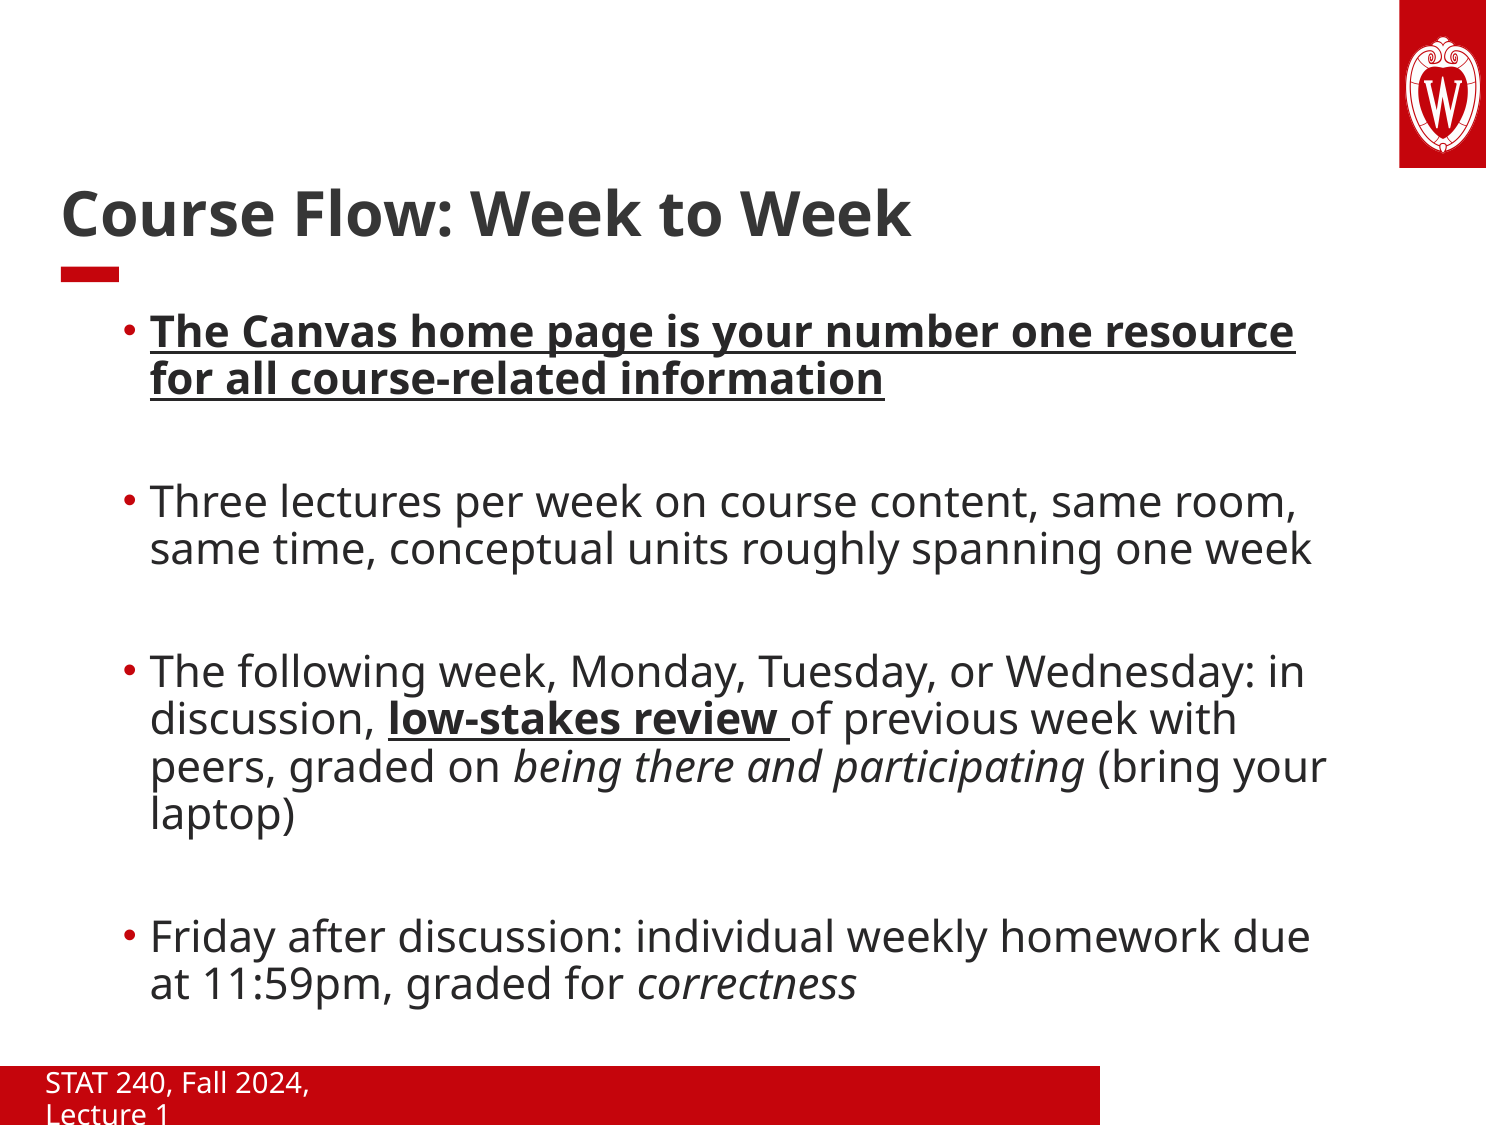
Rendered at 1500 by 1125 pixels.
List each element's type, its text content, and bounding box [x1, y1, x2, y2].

title Course Flow: Week to Week [60, 75, 1374, 250]
picture [1405, 36, 1481, 154]
picture [0, 1066, 1100, 1125]
list The Canvas home page is your number one resource for all course-related information Three lectures per week on course content, same room, same time, conceptual units roughly spanning one week The following week, Monday, Tuesday, or Wednesday: in discussion, low-stakes review of previous week with peers, graded on being there and participating (bring your laptop) Friday after discussion: individual weekly homework due at 11:59pm, graded for correctness [122, 301, 1344, 1032]
